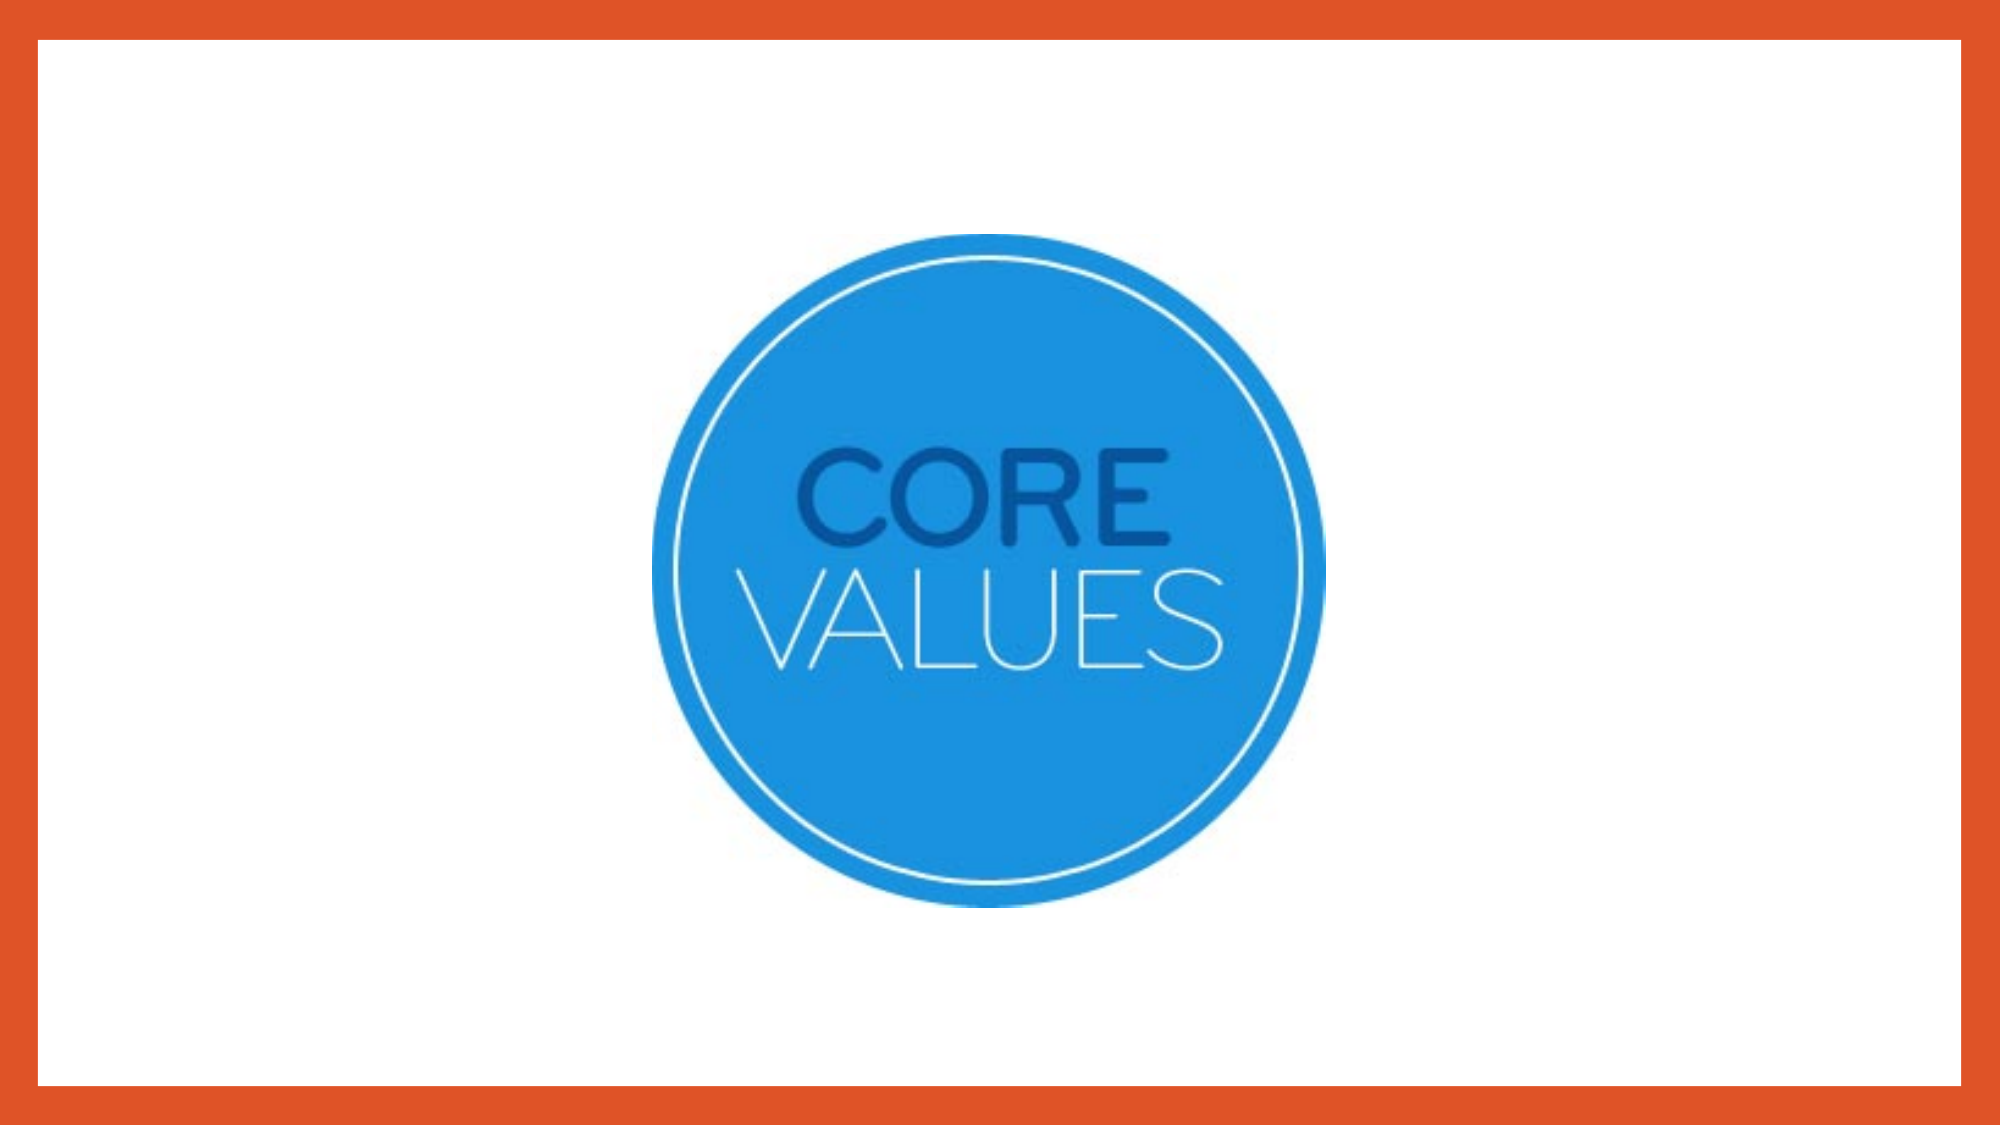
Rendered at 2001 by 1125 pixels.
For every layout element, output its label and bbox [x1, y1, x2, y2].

list [652, 234, 1326, 908]
